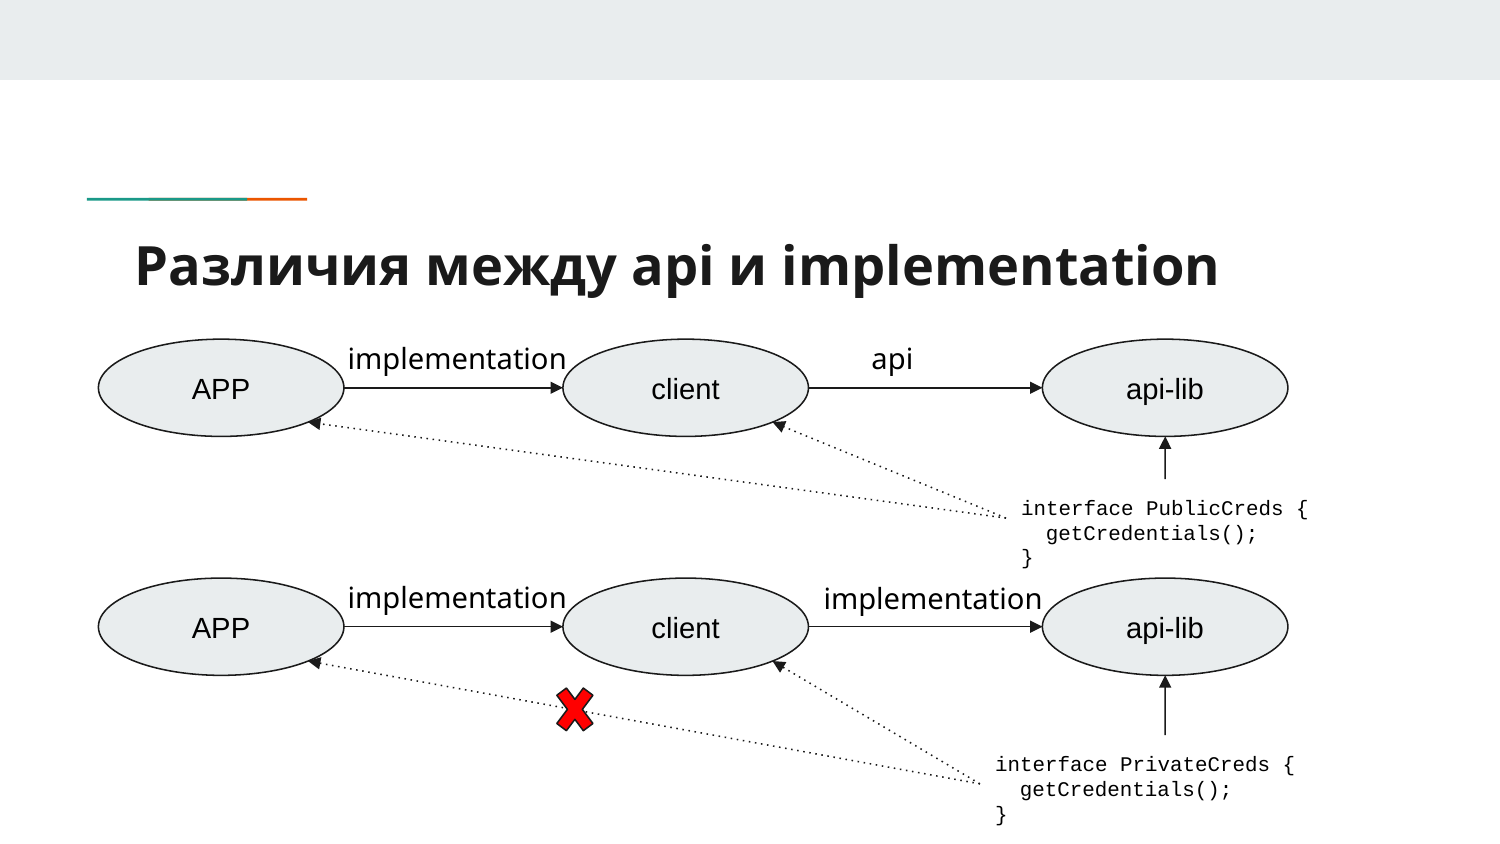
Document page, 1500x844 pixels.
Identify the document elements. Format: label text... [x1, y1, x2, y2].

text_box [772, 421, 1007, 519]
text_box api-lib [1042, 339, 1288, 437]
text_box implementation [332, 564, 617, 618]
text_box APP [98, 578, 344, 676]
text_box interface PublicCreds { getCredentials(); } [1005, 479, 1325, 557]
text_box client [562, 578, 809, 659]
text_box api-lib [1042, 578, 1288, 676]
text_box api [856, 325, 971, 379]
text_box implementation [332, 325, 617, 379]
text_box interface PrivateCreds { getCredentials(); } [979, 735, 1351, 833]
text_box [772, 660, 981, 785]
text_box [307, 660, 771, 785]
text_box client [562, 339, 809, 420]
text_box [307, 421, 771, 519]
text_box implementation [808, 565, 1093, 618]
text_box APP [98, 339, 344, 437]
title Различия между api и implementation [119, 216, 1381, 305]
